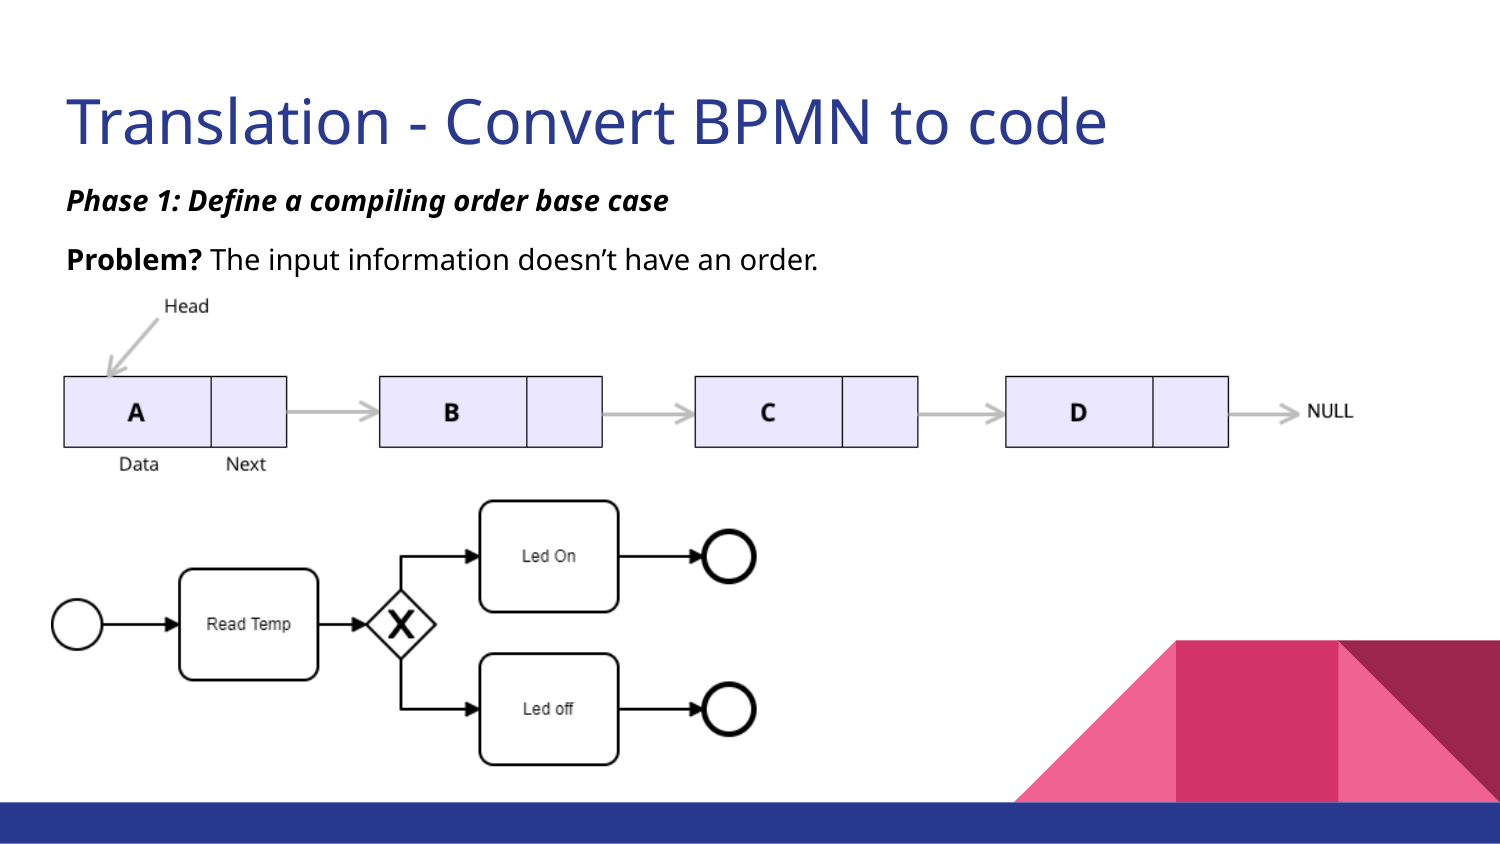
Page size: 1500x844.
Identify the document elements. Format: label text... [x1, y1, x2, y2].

picture [50, 285, 1370, 783]
text_box Problem? The input information doesn’t have an order. [51, 226, 1252, 284]
title Translation - Convert BPMN to code [51, 67, 1449, 167]
text_box Phase 1: Define a compiling order base case [51, 166, 688, 226]
